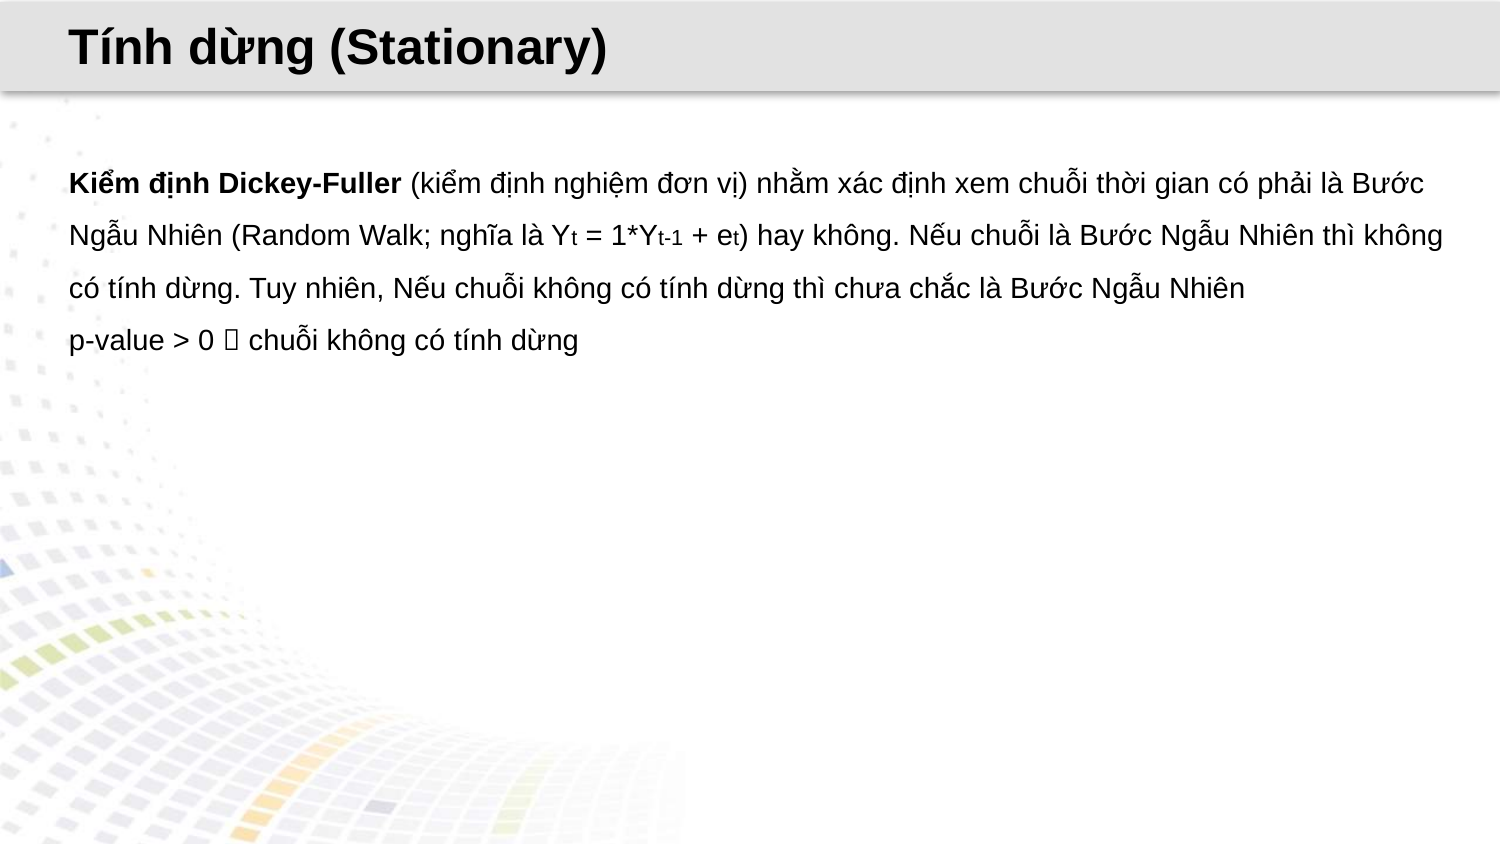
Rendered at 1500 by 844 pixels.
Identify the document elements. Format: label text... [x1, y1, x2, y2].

text_box Tính dừng (Stationary) [54, 6, 1404, 75]
picture [0, 91, 1500, 844]
text_box [0, 1, 1500, 91]
text_box Kiểm định Dickey-Fuller (kiểm định nghiệm đơn vị) nhằm xác định xem chuỗi thời gian có phải là Bước Ngẫu Nhiên (Random Walk; nghĩa là Yt = 1*Yt-1 + et) hay không. Nếu chuỗi là Bước Ngẫu Nhiên thì không có tính dừng. Tuy nhiên, Nếu chuỗi không có tính dừng thì chưa chắc là Bước Ngẫu Nhiên p-value > 0  chuỗi không có tính dừng [54, 139, 1464, 364]
